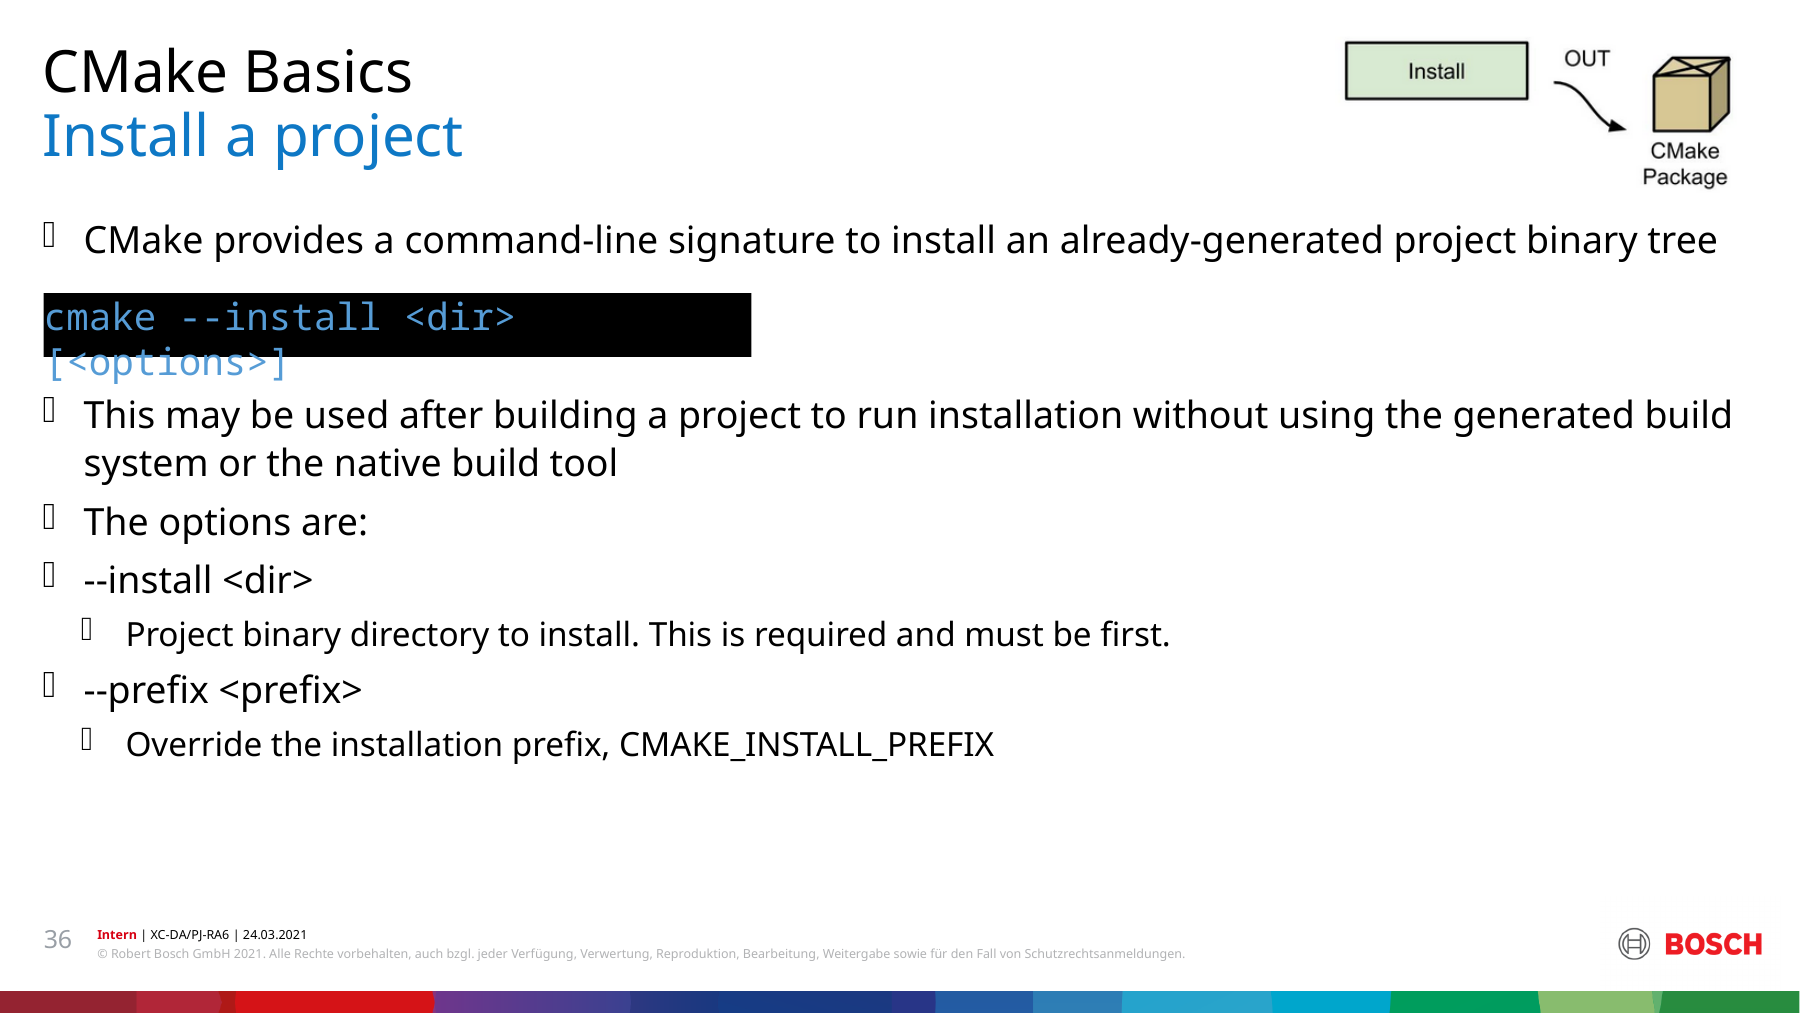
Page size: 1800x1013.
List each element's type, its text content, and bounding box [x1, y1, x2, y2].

picture [0, 905, 1272, 1013]
text_box cmake --install <dir> [<options>] [43, 293, 752, 357]
slide_number 36 [43, 923, 92, 991]
list CMake Basics [42, 42, 1327, 107]
picture [1327, 36, 1800, 206]
list CMake provides a command-line signature to install an already-generated project binary tree This may be used after building a project to run installation without using the generated build system or the native build tool The options are: --install <dir> Project binary directory to install. This is required and must be first. --prefix <prefix> Override the installation prefix, CMAKE_INSTALL_PREFIX [42, 212, 1757, 897]
title Install a project [42, 107, 1327, 171]
picture [1390, 896, 1800, 1013]
